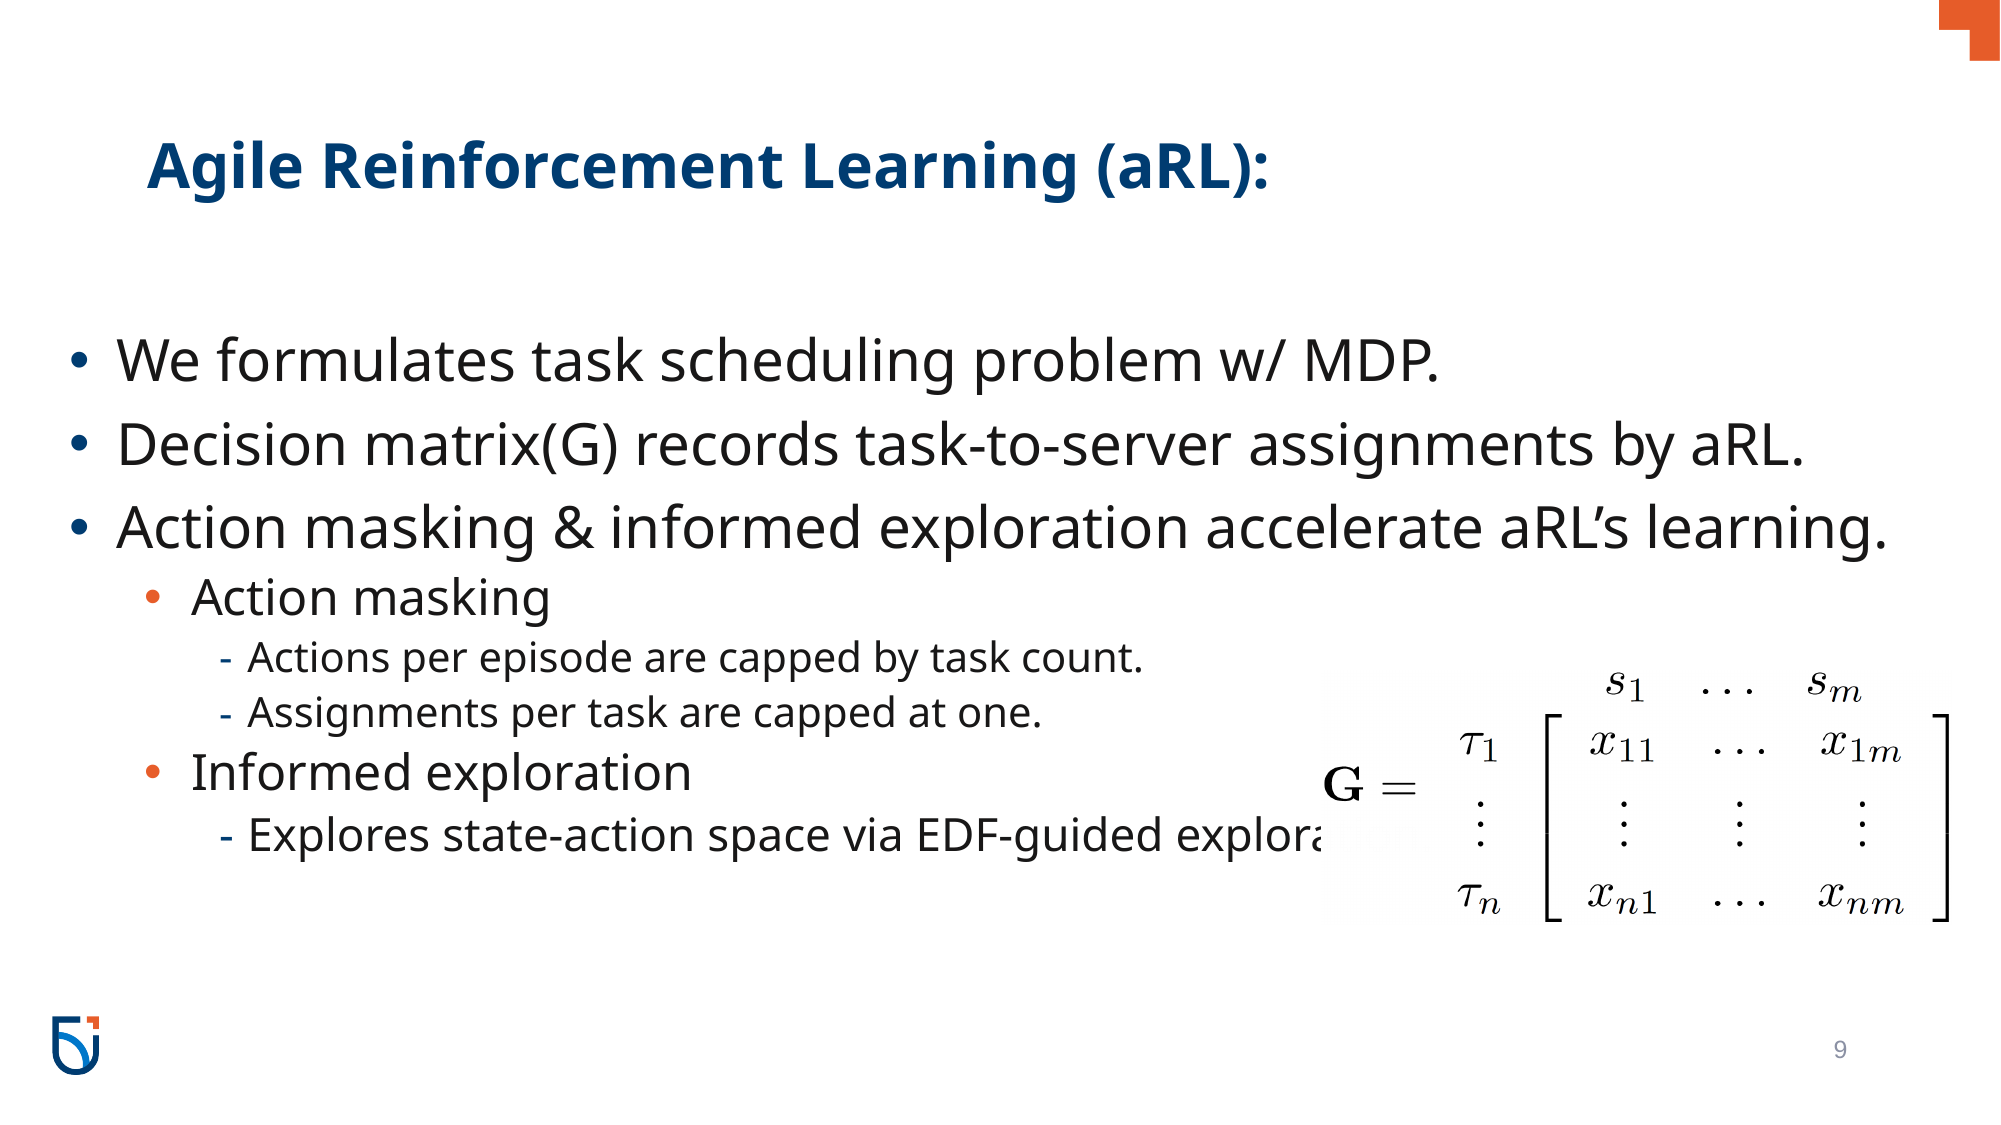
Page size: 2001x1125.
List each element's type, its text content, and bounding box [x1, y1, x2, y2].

title Agile Reinforcement Learning (aRL): [132, 59, 1863, 278]
list We formulates task scheduling problem w/ MDP. Decision matrix(G) records task-to-server assignments by aRL. Action masking & informed exploration accelerate aRL’s learning. Action masking Actions per episode are capped by task count. Assignments per task are capped at one. Informed exploration Explores state-action space via EDF-guided exploration. [54, 323, 1931, 966]
picture [1939, 0, 2000, 61]
slide_number 9 [1412, 1019, 1863, 1079]
picture [1321, 670, 1952, 925]
picture [52, 1016, 99, 1075]
